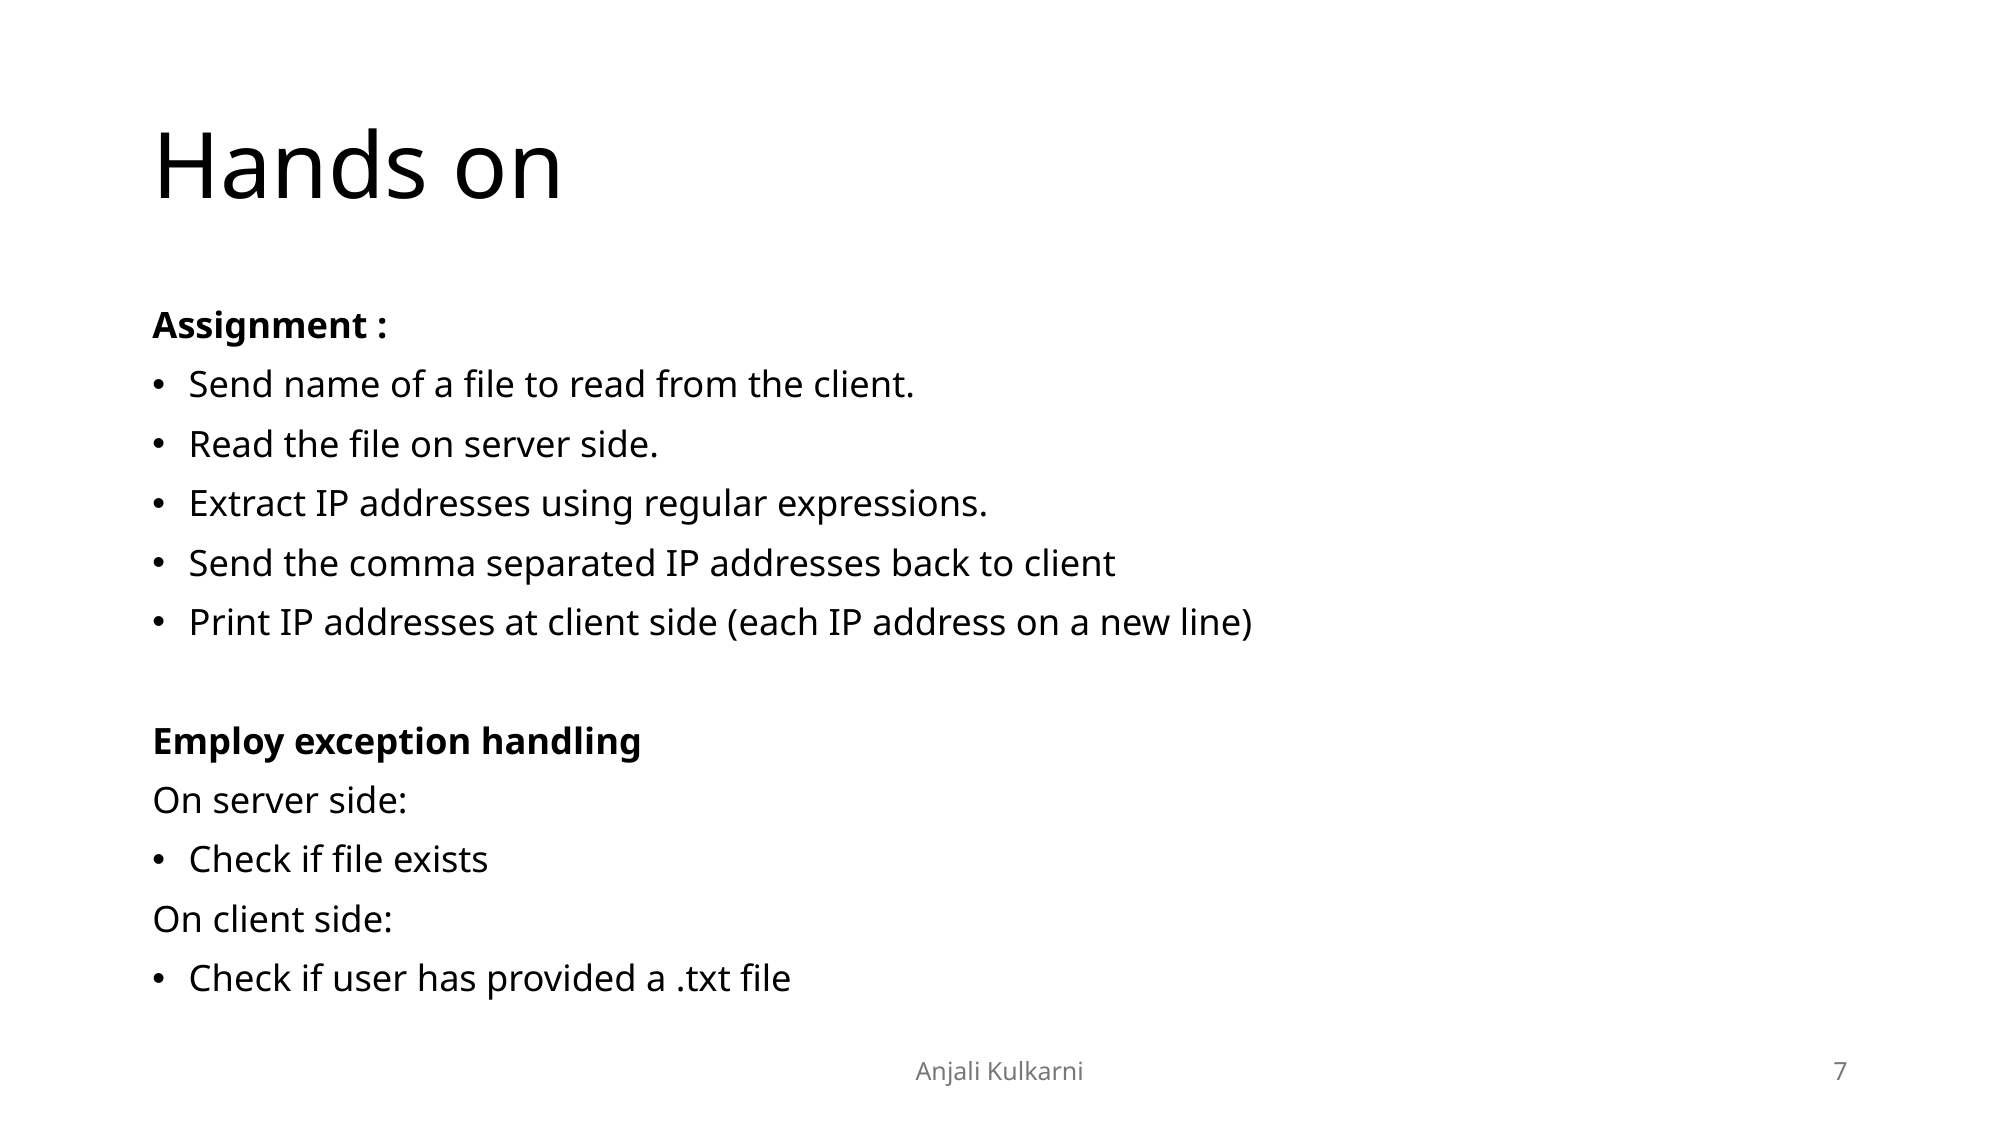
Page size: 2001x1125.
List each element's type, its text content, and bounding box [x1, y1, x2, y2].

footer Anjali Kulkarni [662, 1042, 1338, 1103]
title Hands on [137, 59, 1863, 278]
list Assignment : Send name of a file to read from the client. Read the file on server side. Extract IP addresses using regular expressions. Send the comma separated IP addresses back to client Print IP addresses at client side (each IP address on a new line) Employ exception handling On server side: Check if file exists On client side: Check if user has provided a .txt file [137, 299, 1863, 1014]
slide_number 7 [1412, 1042, 1863, 1103]
